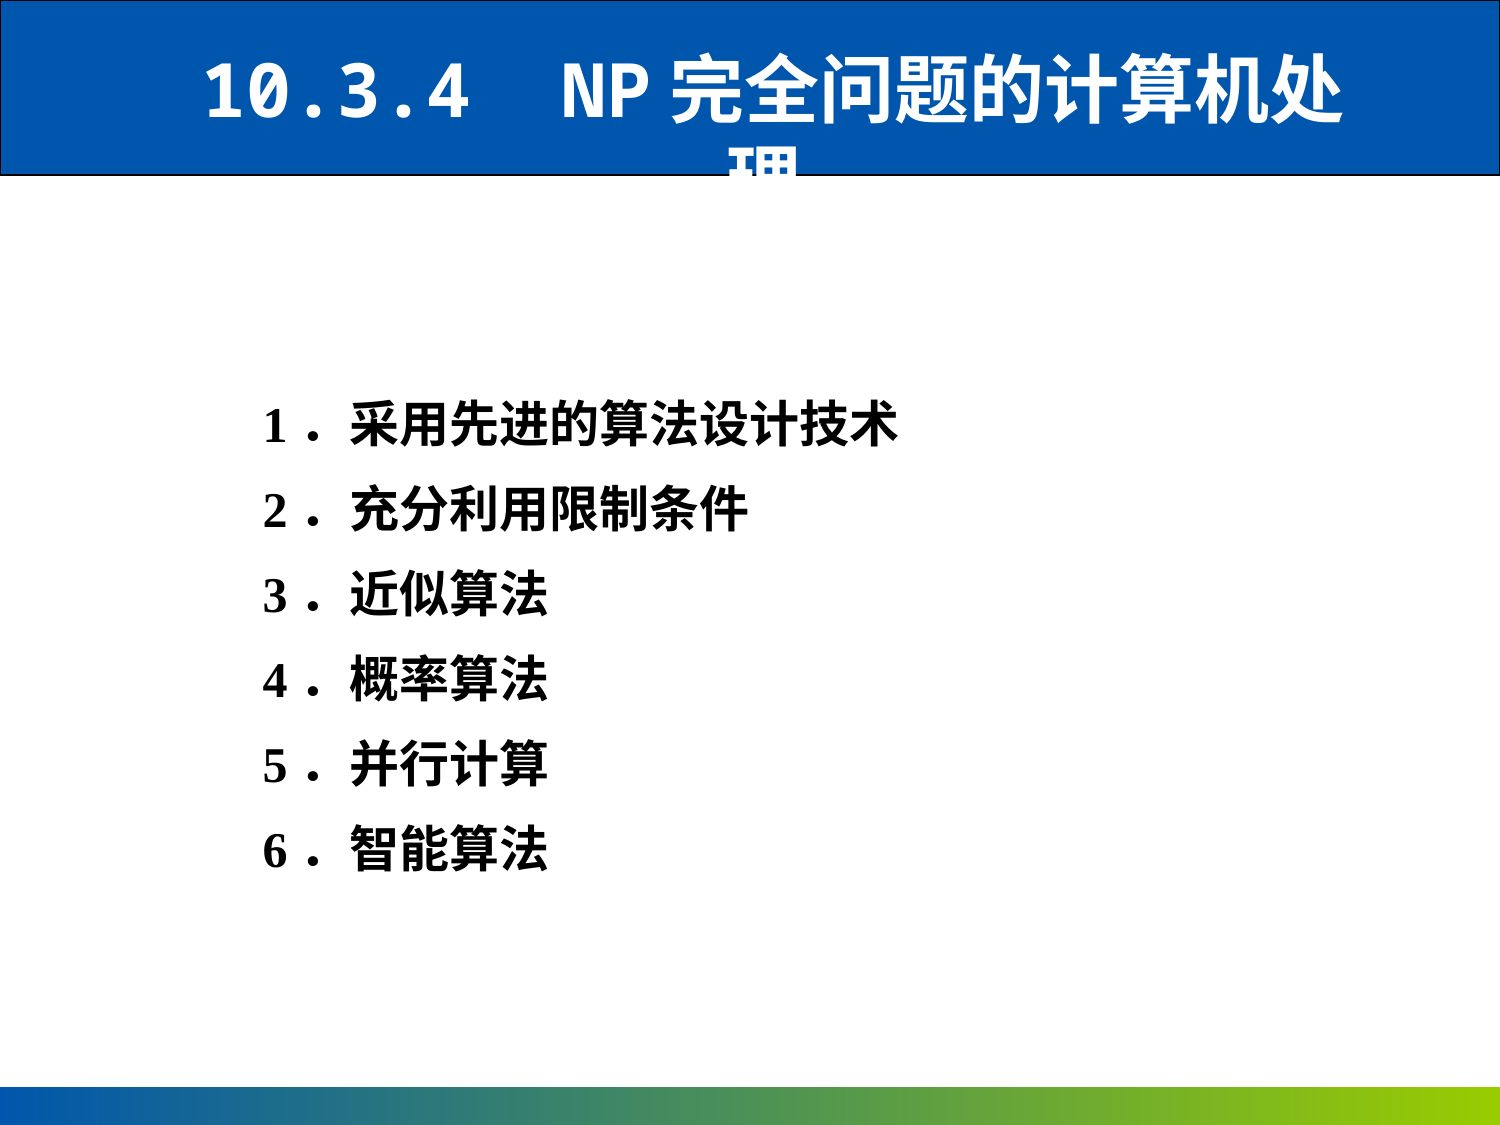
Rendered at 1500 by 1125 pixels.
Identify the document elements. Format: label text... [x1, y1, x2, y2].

text_box 10.3.4 NP完全问题的计算机处理 [152, 34, 1393, 230]
text_box 1．采用先进的算法设计技术 2．充分利用限制条件 3．近似算法 4．概率算法 5．并行计算 6．智能算法 [247, 385, 1319, 886]
